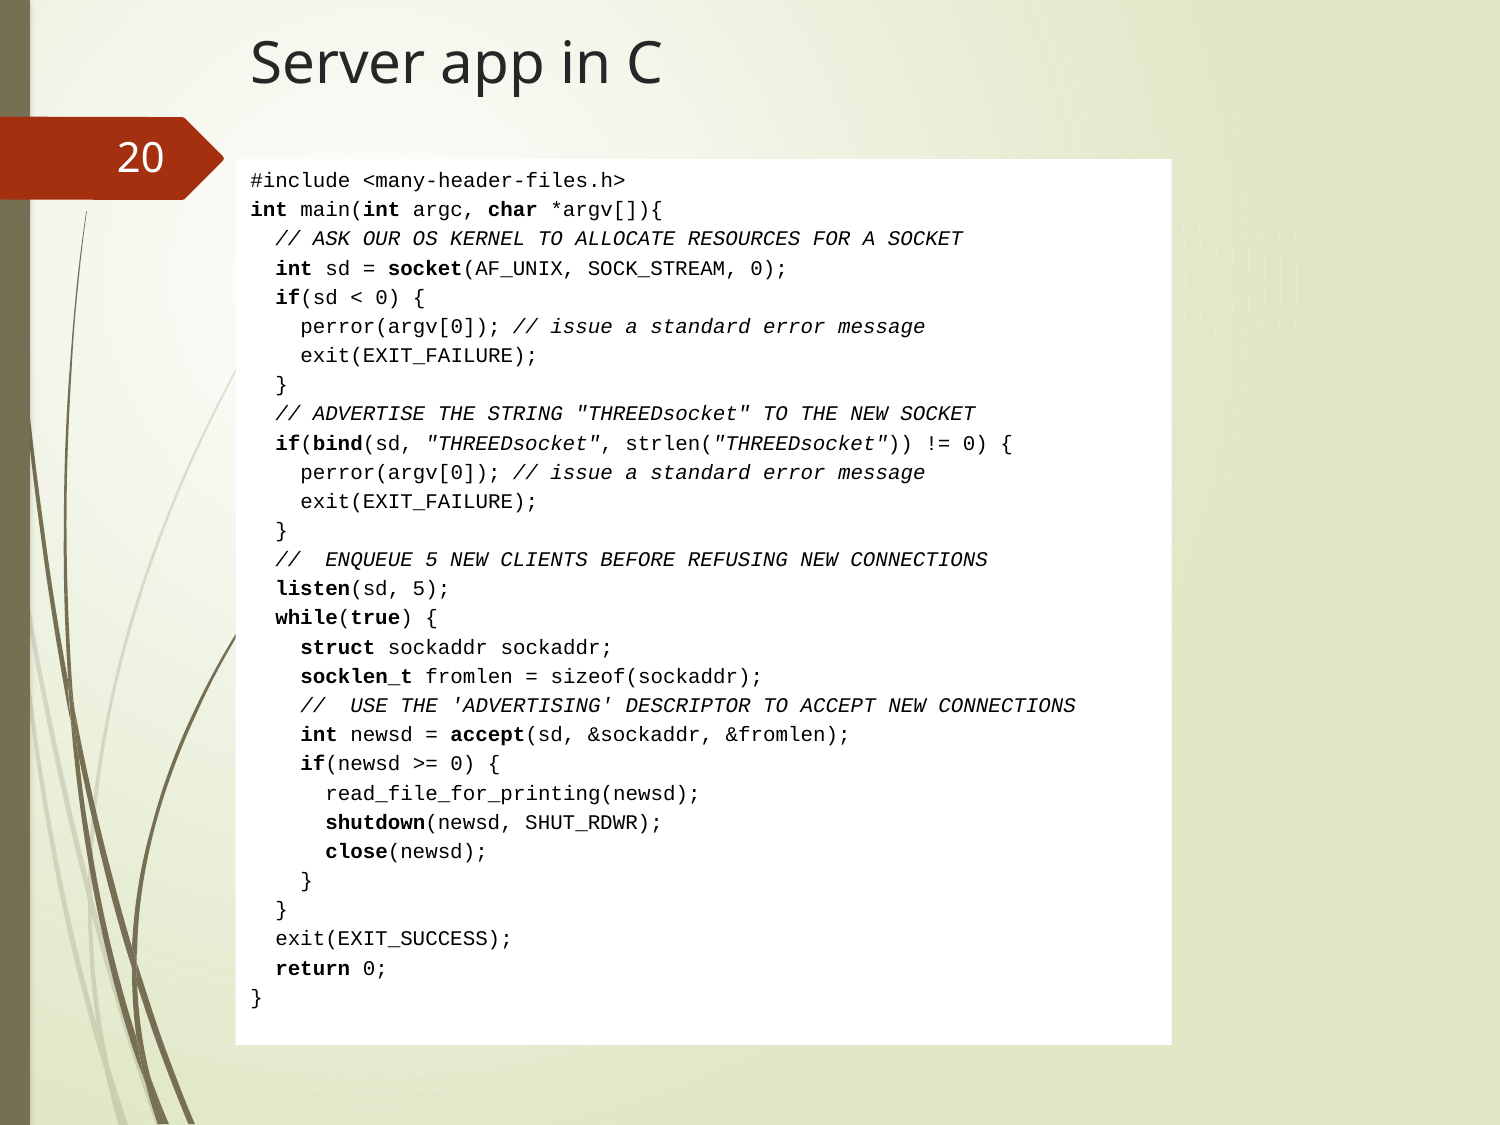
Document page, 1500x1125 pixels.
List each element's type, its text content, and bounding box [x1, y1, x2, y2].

text_box #include <many-header-files.h> int main(int argc, char *argv[]) { // ASK OUR OS KERNEL TO ALLOCATE RESOURCES FOR A SOCKET int sd = socket(AF_UNIX, SOCK_STREAM, 0); if(sd < 0) { perror(argv[0]); // issue a standard error message exit(EXIT_FAILURE); } // ADVERTISE THE STRING "THREEDsocket" TO THE NEW SOCKET if(bind(sd, "THREEDsocket", strlen("THREEDsocket")) != 0) { perror(argv[0]); // issue a standard error message exit(EXIT_FAILURE); } // ENQUEUE 5 NEW CLIENTS BEFORE REFUSING NEW CONNECTIONS listen(sd, 5); while(true) { struct sockaddr sockaddr; socklen_t fromlen = sizeof(sockaddr); // USE THE 'ADVERTISING' DESCRIPTOR TO ACCEPT NEW CONNECTIONS int newsd = accept(sd, &sockaddr, &fromlen); if(newsd >= 0) { read_file_for_printing(newsd); shutdown(newsd, SHUT_RDWR); close(newsd); } } exit(EXIT_SUCCESS); return 0; } [235, 159, 1172, 1045]
slide_number 20 [83, 129, 180, 190]
list [162, 227, 1438, 1071]
title Server app in C [235, 17, 1292, 130]
